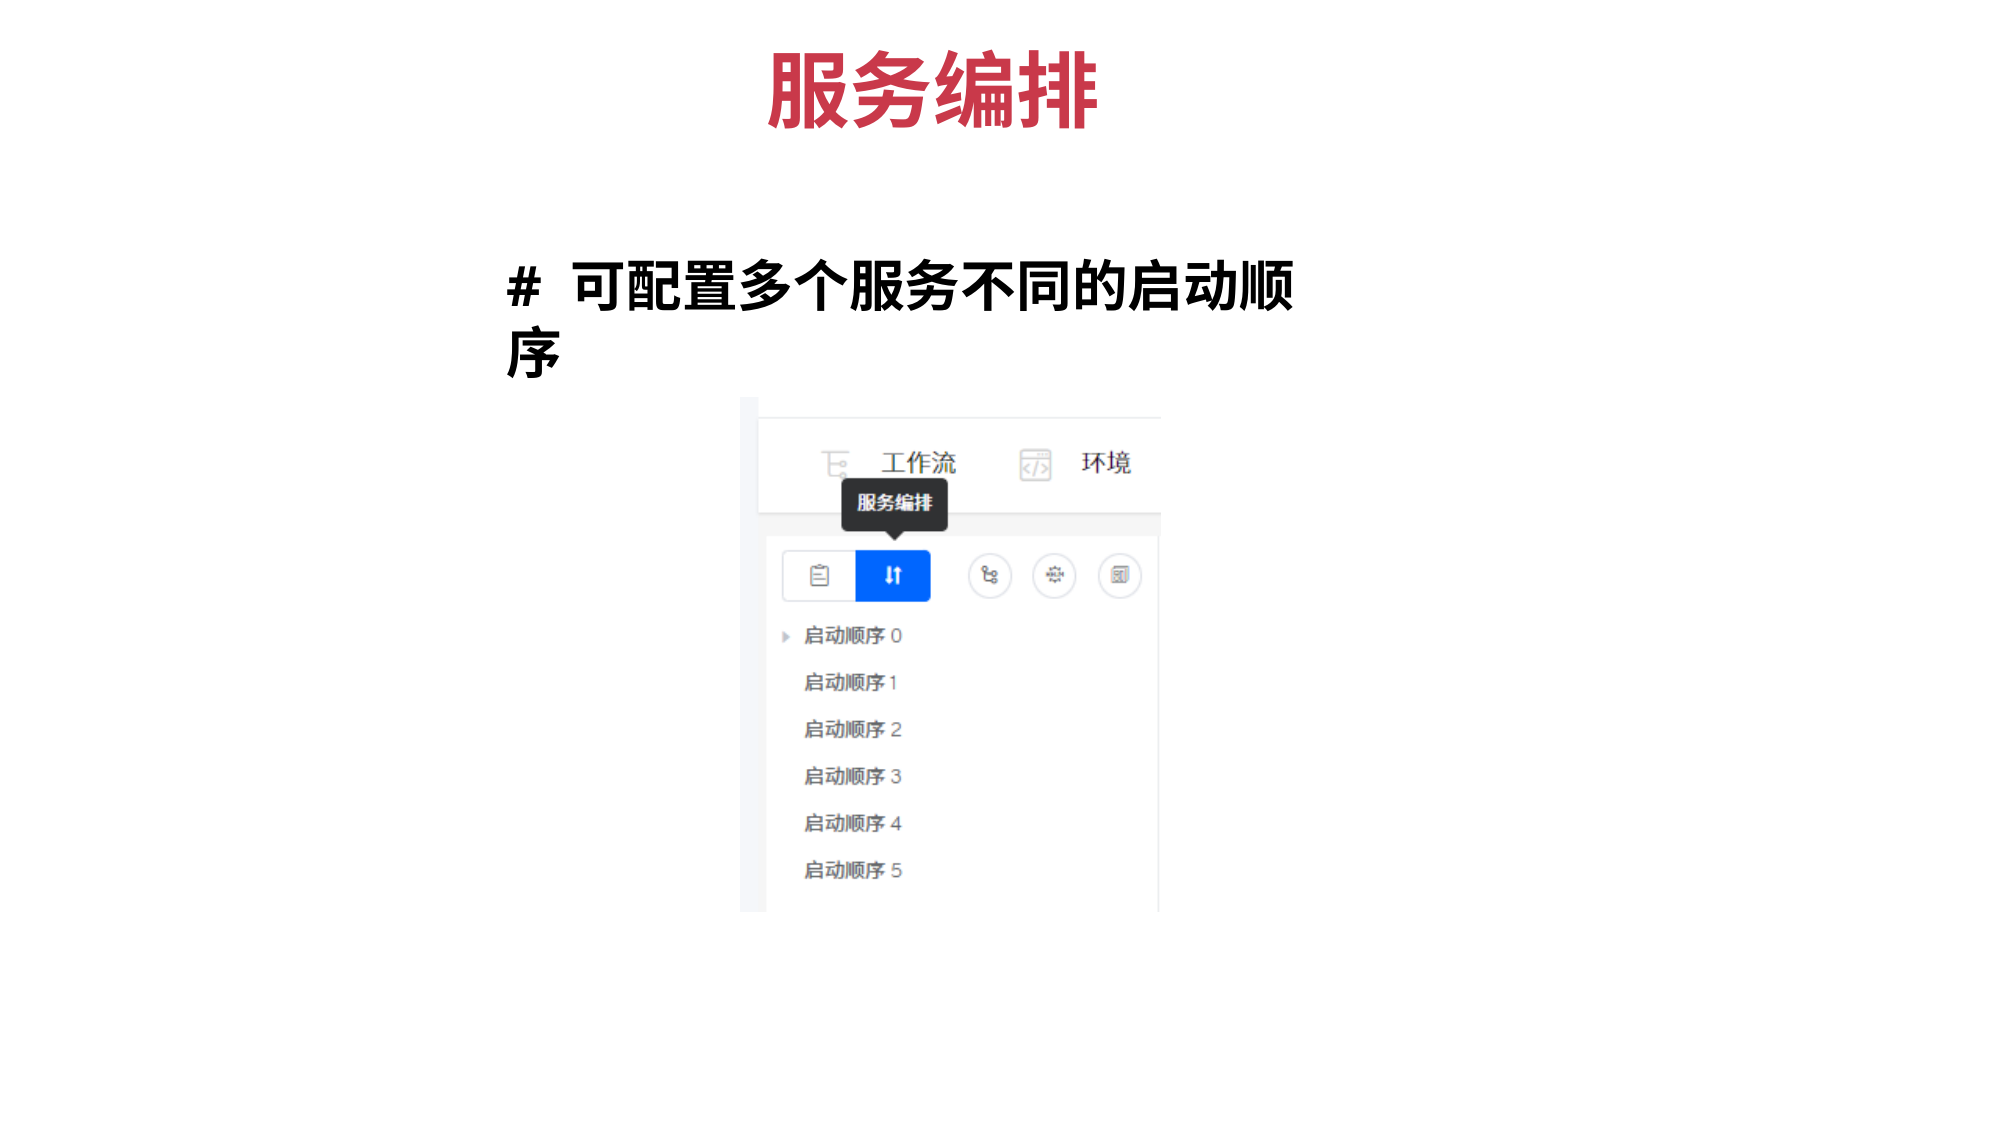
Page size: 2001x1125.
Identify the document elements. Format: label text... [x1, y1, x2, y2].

text_box 服务编排 [456, 30, 1335, 146]
text_box # 可配置多个服务不同的启动顺序 [492, 243, 1356, 359]
picture [740, 397, 1161, 912]
